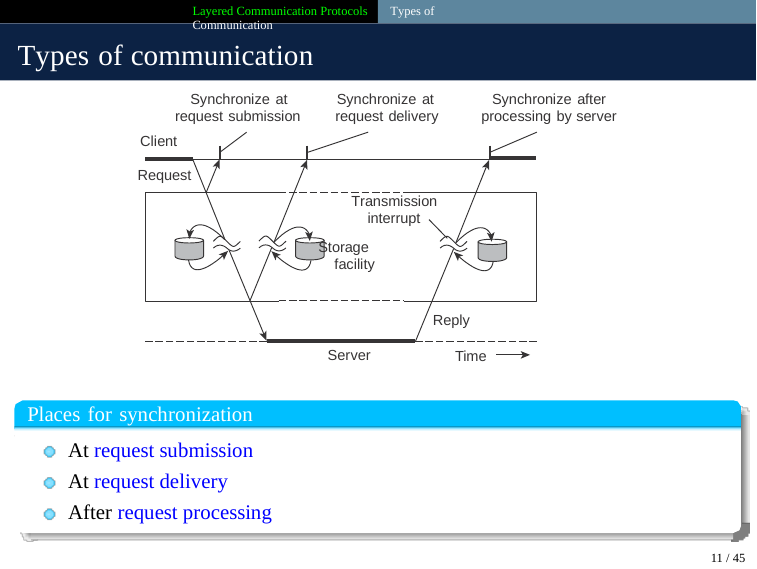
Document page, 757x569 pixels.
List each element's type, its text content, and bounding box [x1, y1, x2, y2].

text_box Transmission interrupt Storage facility [145, 192, 537, 301]
text_box Synchronize after processing by server [479, 90, 622, 128]
text_box [0, 0, 756, 567]
text_box 11 / 45 [708, 550, 746, 568]
text_box Request [135, 166, 198, 187]
text_box Synchronize at request submission [173, 90, 307, 128]
text_box Types of communication [15, 39, 321, 74]
text_box Time [452, 348, 493, 368]
text_box Client [138, 132, 183, 153]
text_box [496, 332, 524, 357]
text_box Places for synchronization At request submission At request delivery After request processing [20, 403, 277, 529]
text_box Reply [430, 312, 476, 332]
text_box Layered Communication Protocols Types of Communication [190, 3, 518, 20]
text_box Synchronize at request delivery [333, 90, 444, 128]
text_box Server [325, 347, 377, 367]
